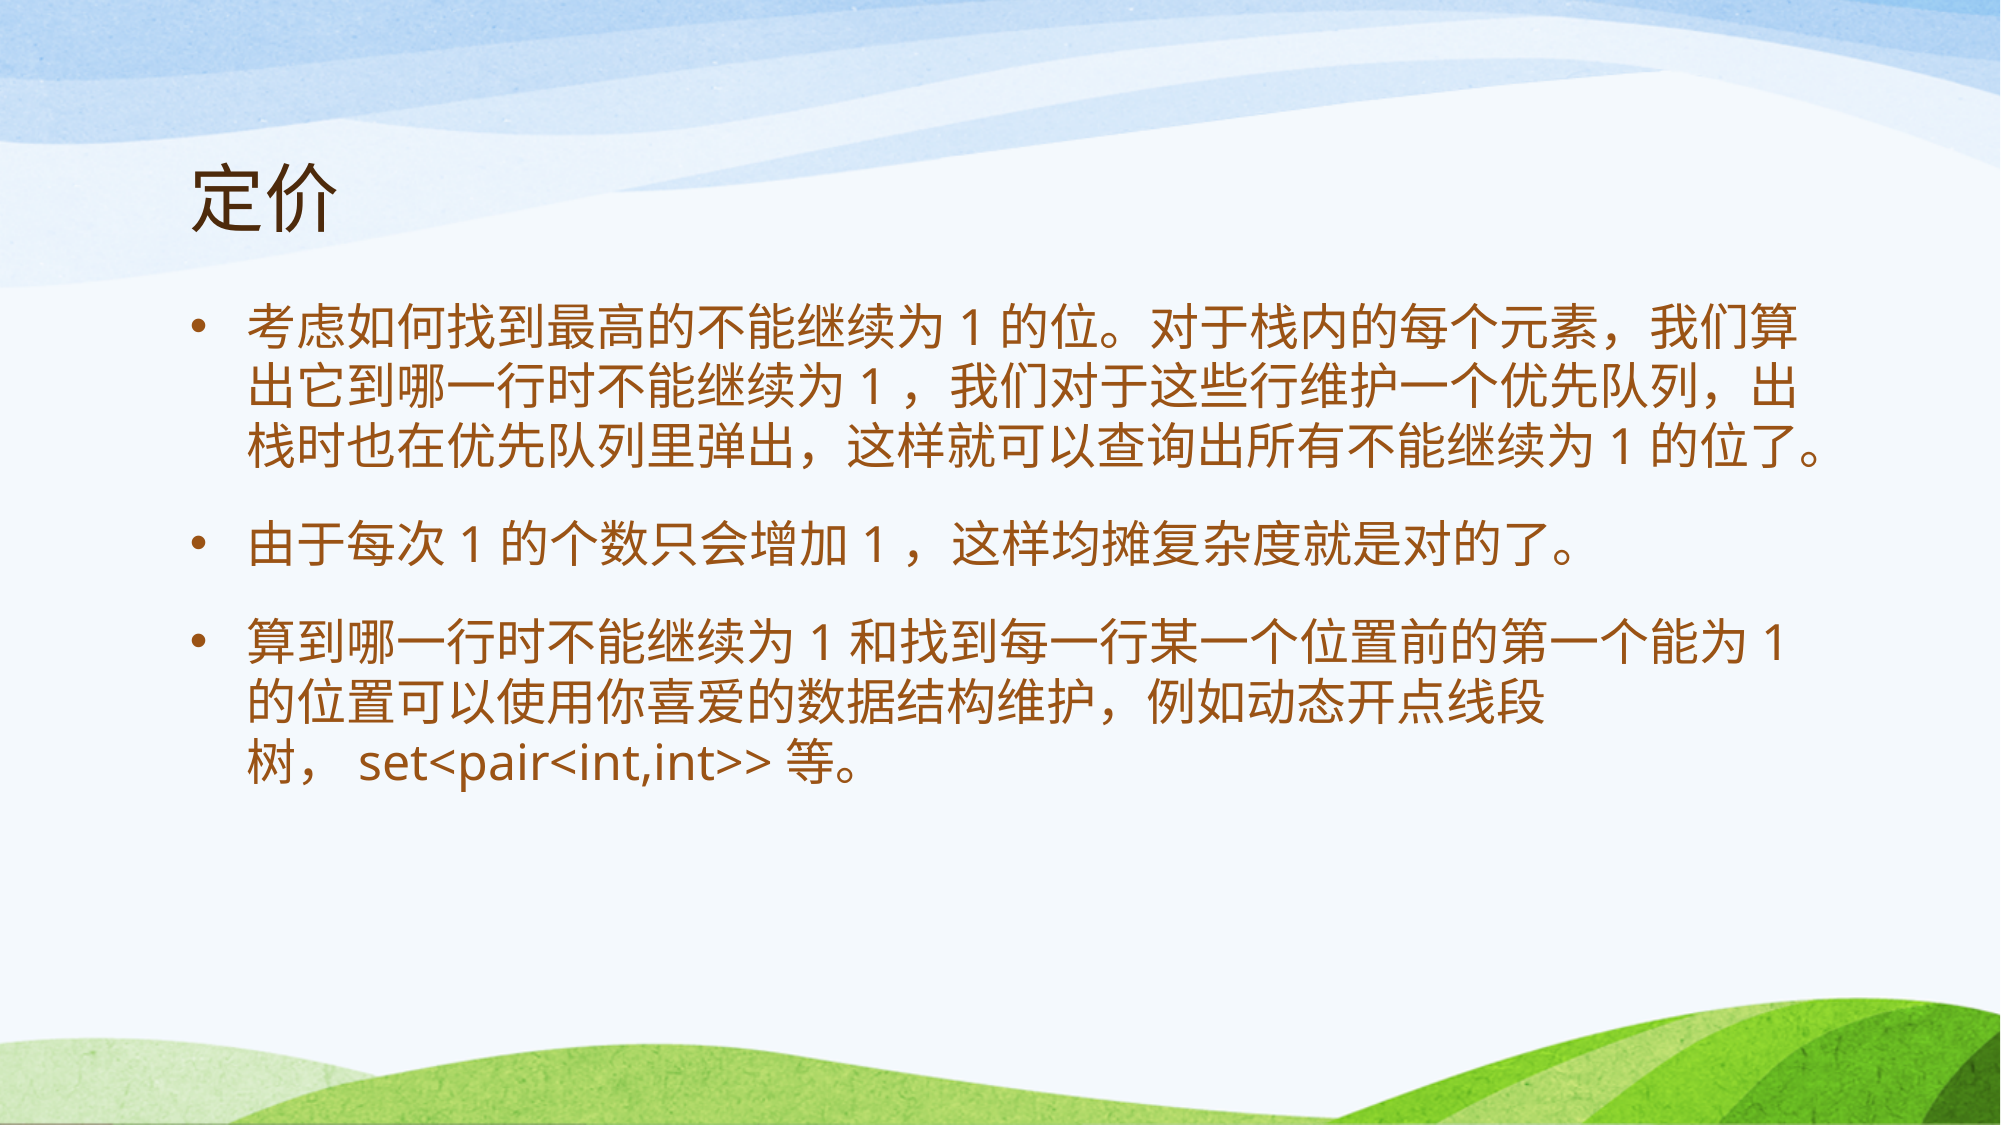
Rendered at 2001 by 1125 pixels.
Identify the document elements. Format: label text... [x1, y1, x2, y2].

picture [0, 0, 2001, 1125]
list 考虑如何找到最高的不能继续为1的位。对于栈内的每个元素，我们算出它到哪一行时不能继续为1，我们对于这些行维护一个优先队列，出栈时也在优先队列里弹出，这样就可以查询出所有不能继续为1的位了。 由于每次1的个数只会增加1，这样均摊复杂度就是对的了。 算到哪一行时不能继续为1和找到每一行某一个位置前的第一个能为1的位置可以使用你喜爱的数据结构维护，例如动态开点线段树，set<pair<int,int>>等。 [174, 287, 1825, 982]
title 定价 [174, 50, 1825, 250]
